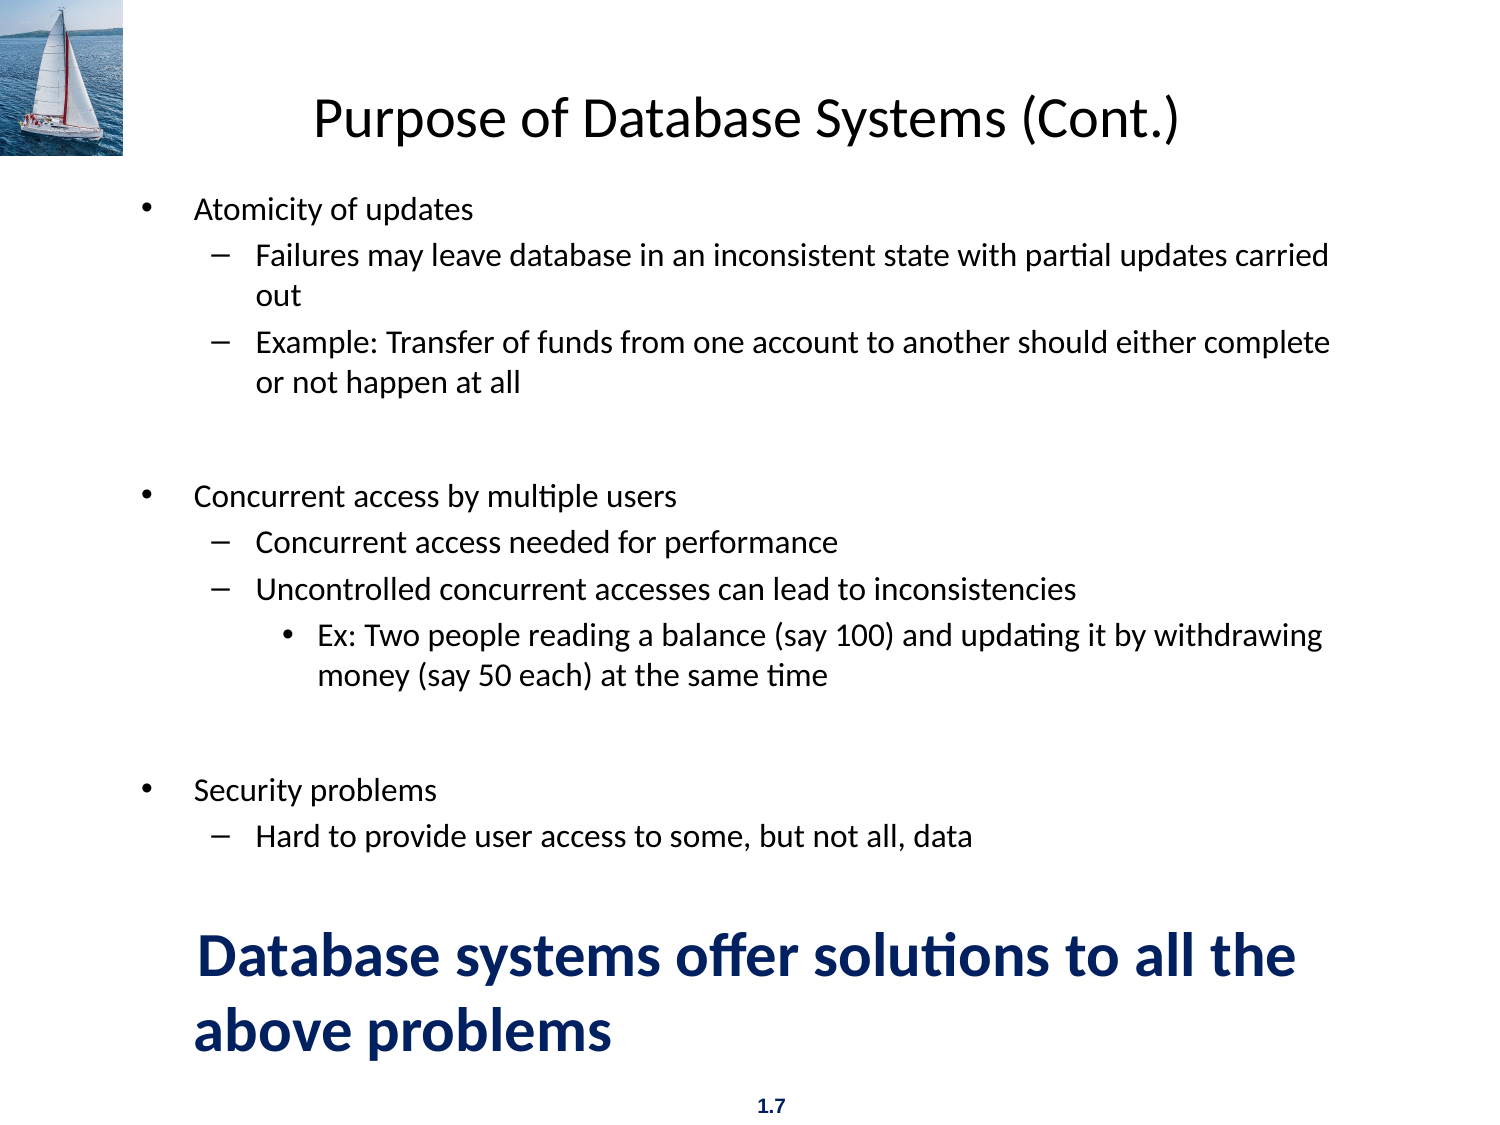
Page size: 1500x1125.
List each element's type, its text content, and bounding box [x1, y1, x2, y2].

picture [0, 0, 123, 156]
list Atomicity of updates Failures may leave database in an inconsistent state with partial updates carried out Example: Transfer of funds from one account to another should either complete or not happen at all Concurrent access by multiple users Concurrent access needed for performance Uncontrolled concurrent accesses can lead to inconsistencies Ex: Two people reading a balance (say 100) and updating it by withdrawing money (say 50 each) at the same time Security problems Hard to provide user access to some, but not all, data Database systems offer solutions to all the above problems [126, 179, 1382, 1080]
title Purpose of Database Systems (Cont.) [73, 52, 1423, 176]
